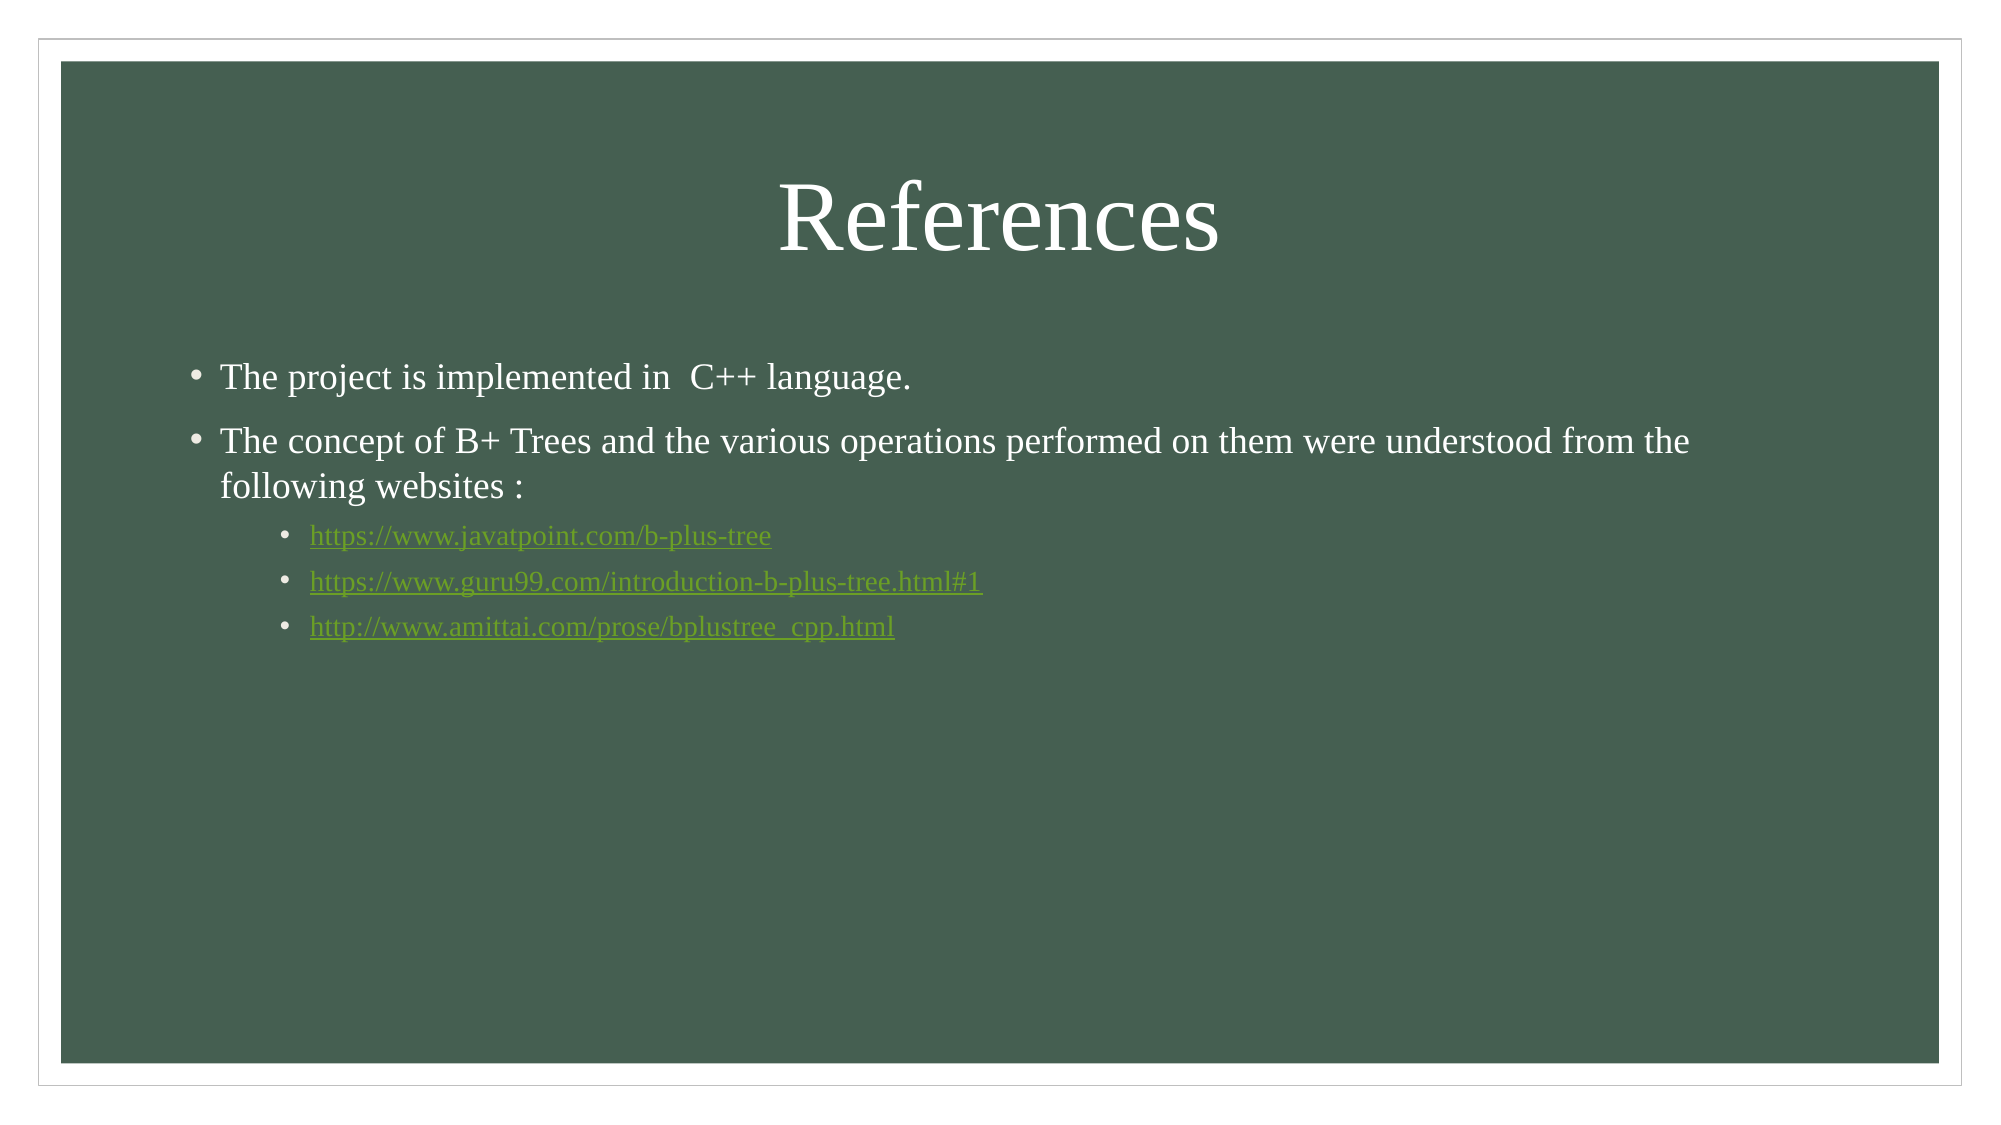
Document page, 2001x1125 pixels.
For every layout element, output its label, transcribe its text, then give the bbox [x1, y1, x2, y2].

title References [174, 105, 1825, 331]
list The project is implemented in C++ language. The concept of B+ Trees and the various operations performed on them were understood from the following websites : https://www.javatpoint.com/b-plus-tree https://www.guru99.com/introduction-b-plus-tree.html#1 http://www.amittai.com/prose/bplustree_cpp.html [174, 345, 1825, 990]
